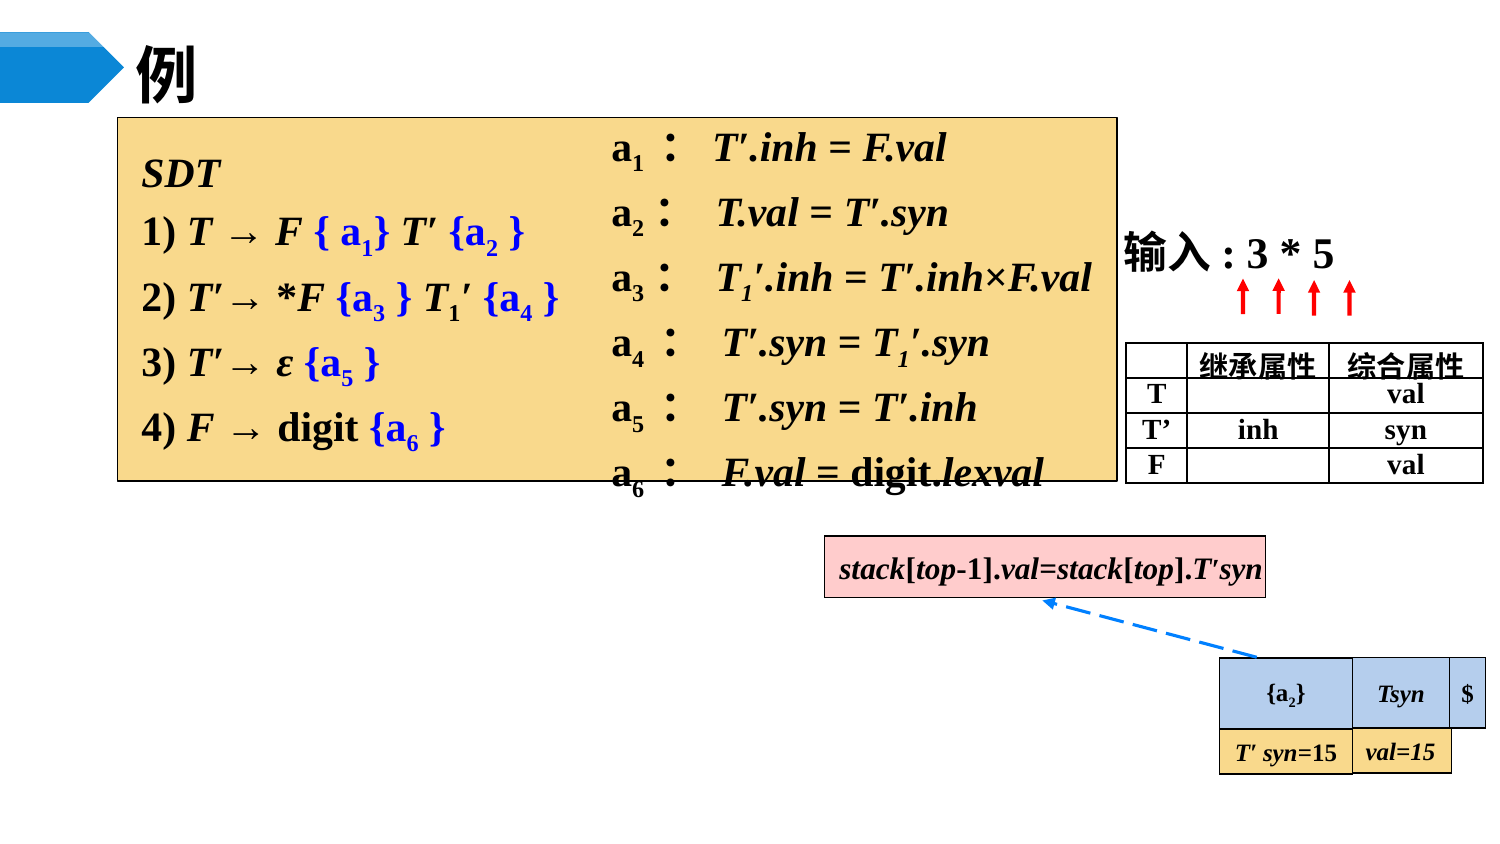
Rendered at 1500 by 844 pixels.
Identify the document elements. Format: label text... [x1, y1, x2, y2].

text_box stack[top-1].val=stack[top].T′syn [824, 536, 1266, 598]
text_box [1272, 285, 1285, 314]
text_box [117, 111, 1118, 482]
table_cell F [1127, 449, 1186, 482]
table_cell [1188, 449, 1328, 482]
text_box [1236, 278, 1250, 315]
table_cell T’ [1127, 414, 1186, 447]
text_box {a2} [1219, 657, 1352, 729]
table_cell syn [1330, 414, 1482, 447]
text_box [1307, 285, 1321, 316]
text_box val=15 [1353, 728, 1452, 774]
text_box [1042, 597, 1057, 610]
table_cell [1188, 379, 1328, 412]
table_header 继承属性 [1188, 344, 1328, 377]
table_cell val [1330, 379, 1482, 412]
text_box $ [1450, 657, 1486, 729]
text_box [1343, 285, 1356, 316]
text_box 输入: 3 * 5 [1122, 217, 1445, 285]
title 例 [123, 43, 1425, 103]
table_cell T [1127, 379, 1186, 412]
table_cell val [1330, 449, 1482, 482]
text_box T′ syn=15 [1219, 729, 1353, 774]
text_box Tsyn [1352, 657, 1450, 729]
table_header [1127, 344, 1186, 377]
table_header 综合属性 [1330, 344, 1482, 377]
table_cell inh [1188, 414, 1328, 447]
